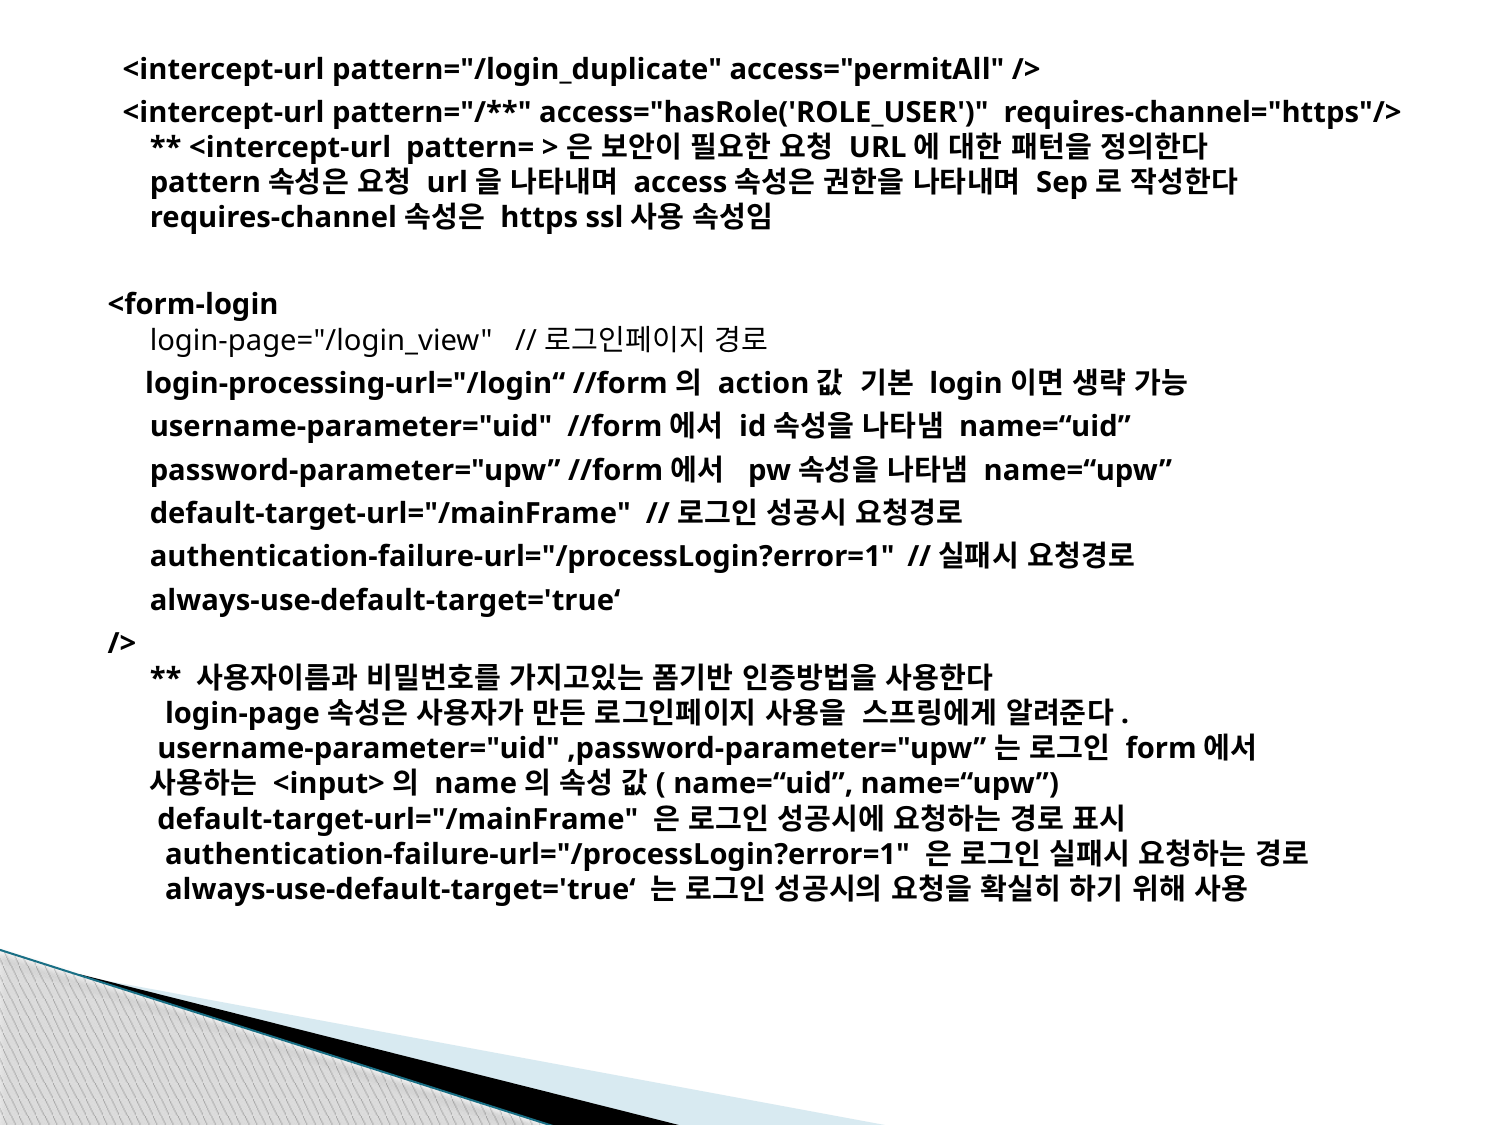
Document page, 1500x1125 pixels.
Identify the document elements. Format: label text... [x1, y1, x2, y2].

list <intercept-url pattern="/login_duplicate" access="permitAll" /> <intercept-url pattern="/**" access="hasRole('ROLE_USER')" requires-channel="https"/> ** <intercept-url pattern= >은 보안이 필요한 요청 URL에 대한 패턴을 정의한다 pattern속성은 요청 url을 나타내며 access속성은 권한을 나타내며 Sep로 작성한다 requires-channel속성은 https ssl사용 속성임 <form-login login-page="/login_view" //로그인페이지 경로 login-processing-url="/login“ //form의 action값 기본 login이면 생략 가능 username-parameter="uid" //form에서 id속성을 나타냄 name=“uid” password-parameter="upw” //form에서 pw속성을 나타냄 name=“upw” default-target-url="/mainFrame" //로그인 성공시 요청경로 authentication-failure-url="/processLogin?error=1" //실패시 요청경로 always-use-default-target='true‘ /> ** 사용자이름과 비밀번호를 가지고있는 폼기반 인증방법을 사용한다 login-page속성은 사용자가 만든 로그인페이지 사용을 스프링에게 알려준다. username-parameter="uid" ,password-parameter="upw”는 로그인 form에서 사용하는 <input>의 name의 속성 값( name=“uid”, name=“upw”) default-target-url="/mainFrame" 은 로그인 성공시에 요청하는 경로 표시 authentication-failure-url="/processLogin?error=1" 은 로그인 실패시 요청하는 경로 always-use-default-target='true‘ 는 로그인 성공시의 요청을 확실히 하기 위해 사용 [75, 42, 1425, 986]
